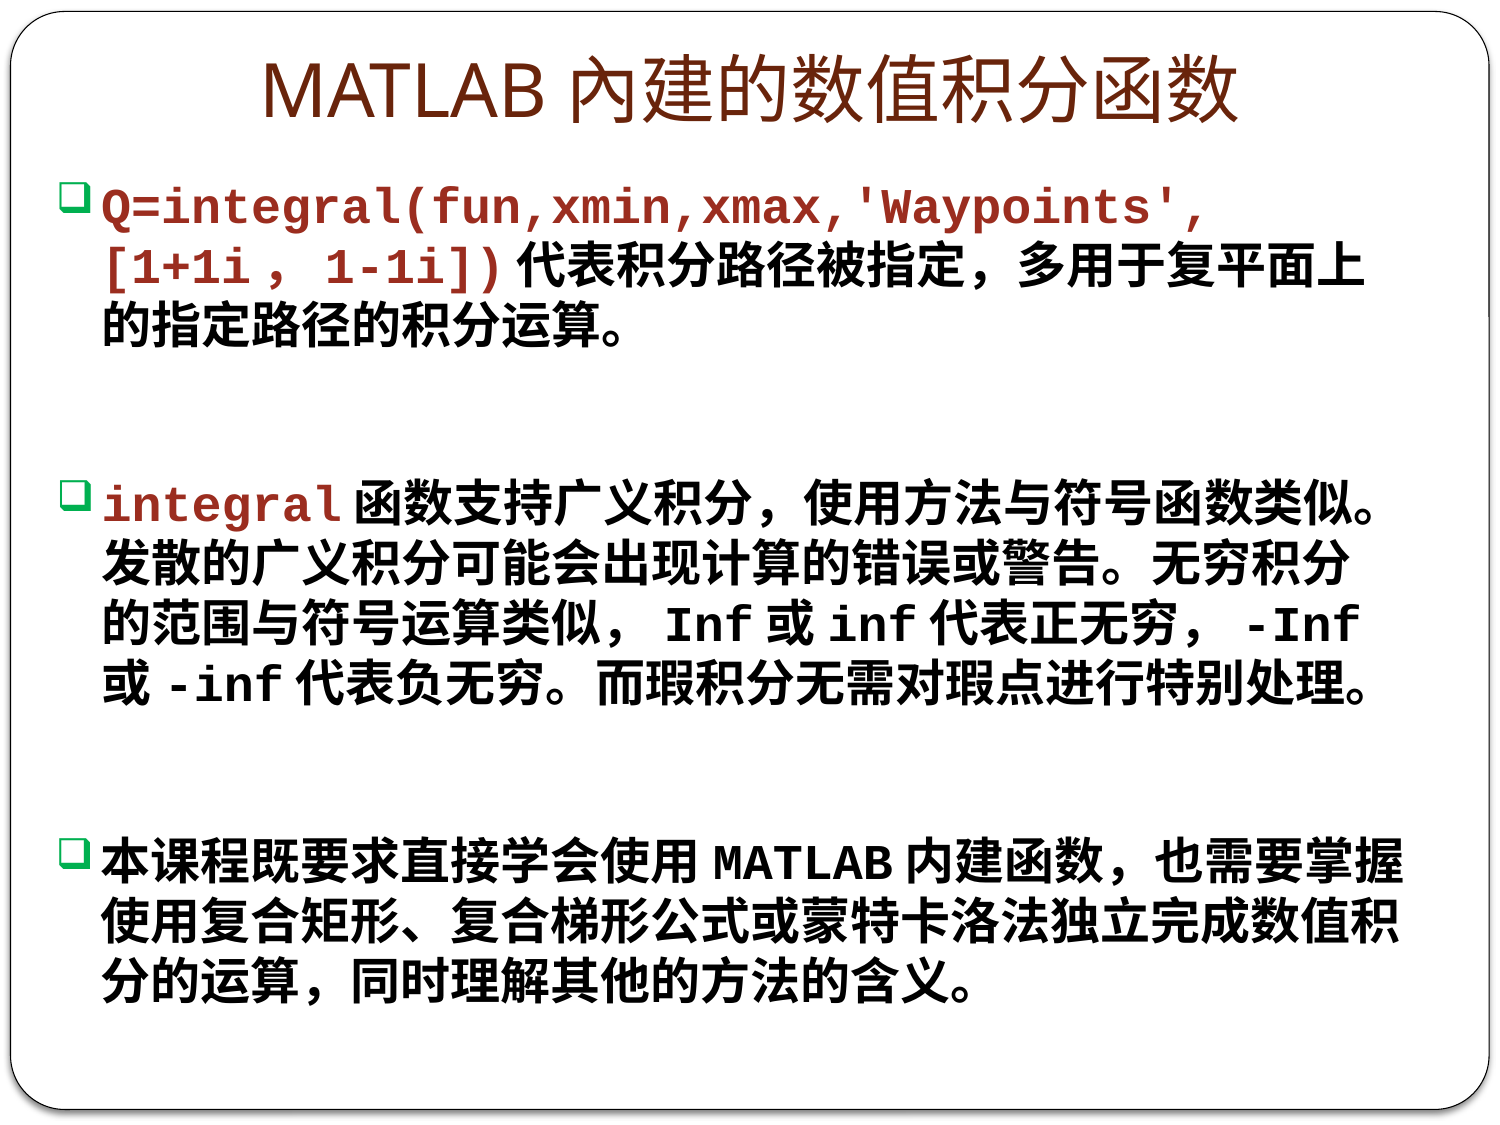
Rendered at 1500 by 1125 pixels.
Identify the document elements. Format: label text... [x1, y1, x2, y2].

title MATLAB內建的数值积分函数 [112, 0, 1388, 148]
text_box integral函数支持广义积分，使用方法与符号函数类似。发散的广义积分可能会出现计算的错误或警告。无穷积分的范围与符号运算类似，Inf或inf代表正无穷，-Inf或-inf代表负无穷。而瑕积分无需对瑕点进行特别处理。 [41, 463, 1410, 719]
text_box 本课程既要求直接学会使用MATLAB内建函数，也需要掌握使用复合矩形、复合梯形公式或蒙特卡洛法独立完成数值积分的运算，同时理解其他的方法的含义。 [41, 822, 1459, 1017]
text_box Q=integral(fun,xmin,xmax,'Waypoints',[1+1i，1-1i])代表积分路径被指定，多用于复平面上的指定路径的积分运算。 [41, 166, 1410, 361]
